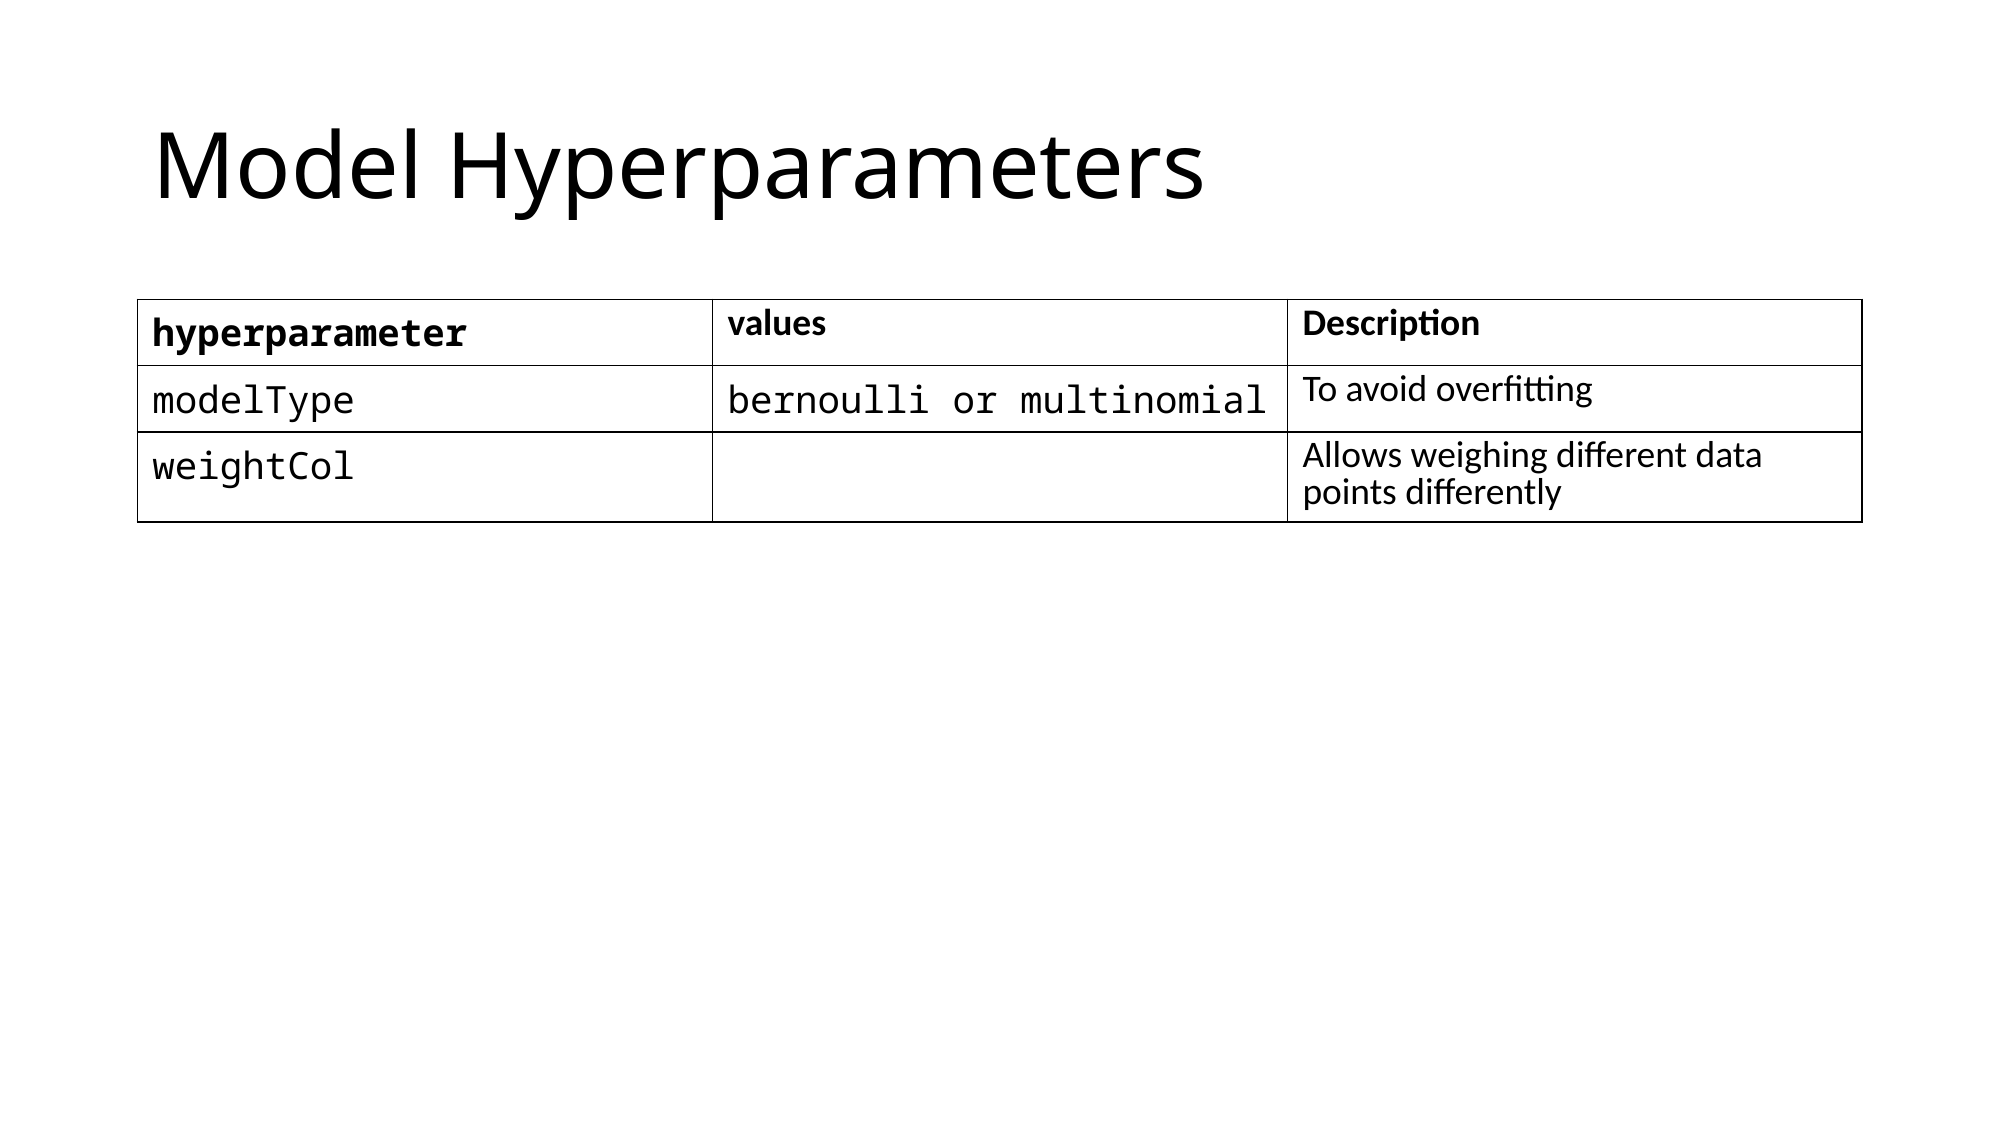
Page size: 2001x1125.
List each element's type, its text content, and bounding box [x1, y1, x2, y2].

table_header Description [1288, 300, 1861, 365]
table_header values [713, 300, 1287, 365]
table_cell weightCol [138, 433, 712, 521]
title Model Hyperparameters [137, 59, 1863, 278]
table_cell bernoulli or multinomial [713, 366, 1287, 431]
table_cell modelType [138, 366, 712, 431]
table_cell Allows weighing different data points differently [1288, 433, 1861, 521]
table_cell [713, 433, 1287, 521]
table_header hyperparameter [138, 300, 712, 365]
table_cell To avoid overfitting [1288, 366, 1861, 431]
